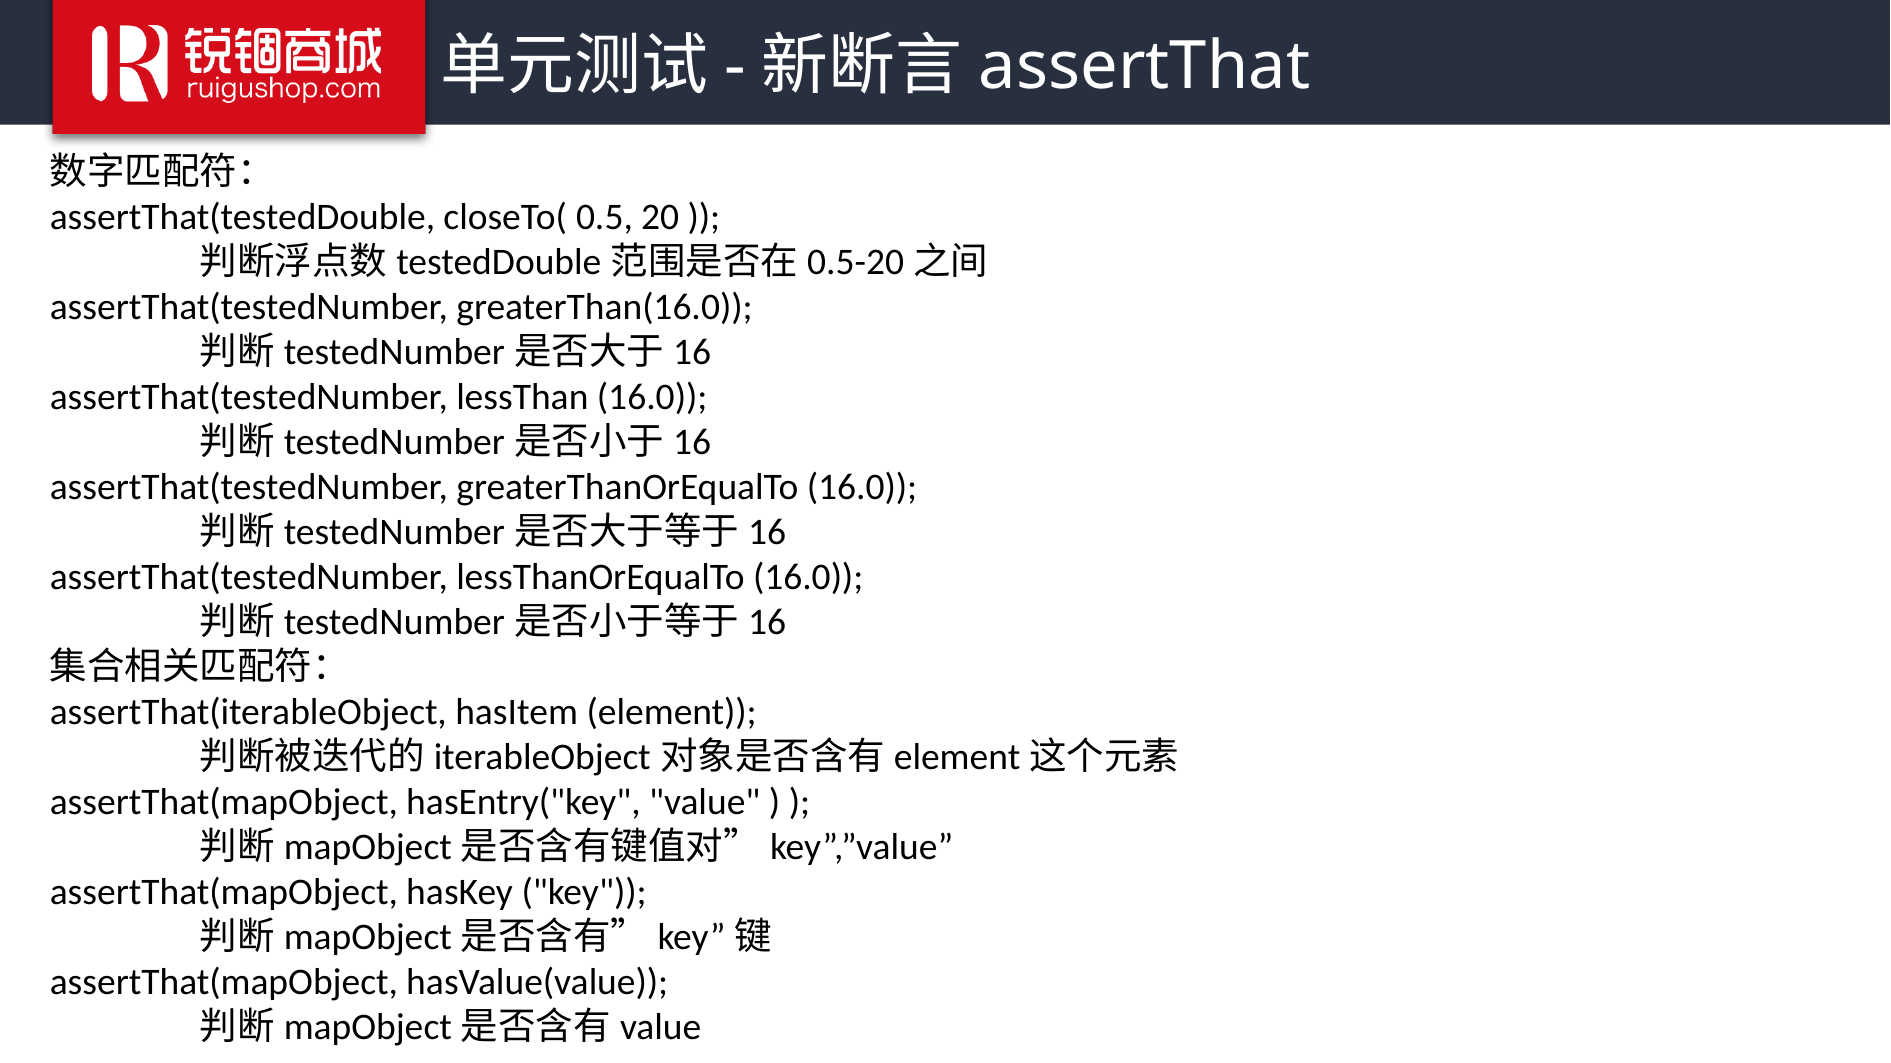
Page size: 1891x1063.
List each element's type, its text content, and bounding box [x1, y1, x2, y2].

picture [20, 0, 458, 162]
text_box 数字匹配符： assertThat(testedDouble, closeTo( 0.5, 20 )); 判断浮点数testedDouble范围是否在0.5-20之间 assertThat(testedNumber, greaterThan(16.0)); 判断testedNumber是否大于16 assertThat(testedNumber, lessThan (16.0)); 判断testedNumber是否小于16 assertThat(testedNumber, greaterThanOrEqualTo (16.0)); 判断testedNumber是否大于等于16 assertThat(testedNumber, lessThanOrEqualTo (16.0)); 判断testedNumber是否小于等于16 集合相关匹配符： assertThat(iterableObject, hasItem (element)); 判断被迭代的iterableObject对象是否含有element这个元素 assertThat(mapObject, hasEntry("key", "value" ) ); 判断mapObject是否含有键值对”key”,”value” assertThat(mapObject, hasKey ("key")); 判断mapObject是否含有”key”键 assertThat(mapObject, hasValue(value)); 判断mapObject是否含有value [34, 139, 1535, 1054]
title 单元测试-新断言assertThat [425, 0, 1890, 123]
